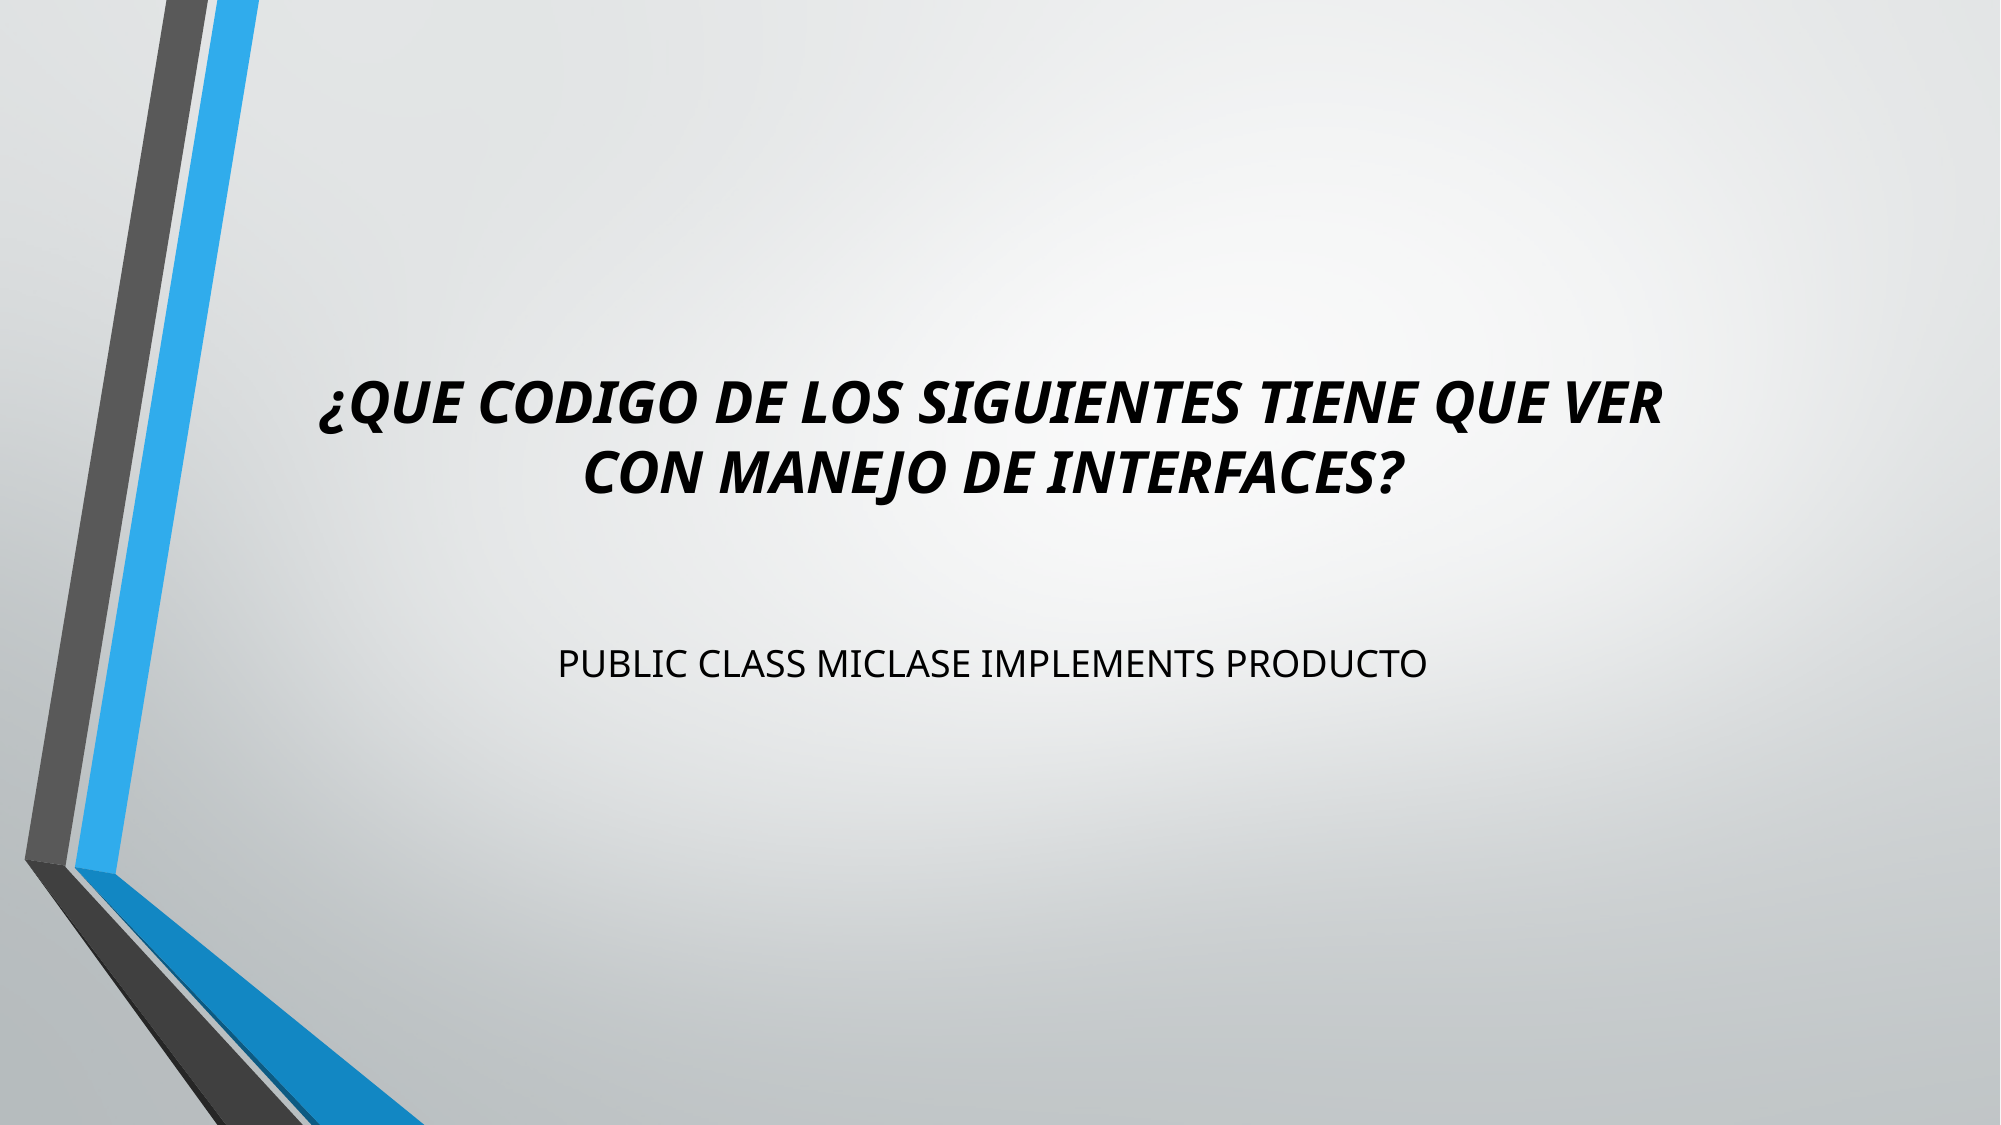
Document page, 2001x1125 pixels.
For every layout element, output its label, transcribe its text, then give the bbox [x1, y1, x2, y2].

title ¿QUE CODIGO DE LOS SIGUIENTES TIENE QUE VER CON MANEJO DE INTERFACES? [243, 287, 1743, 512]
list PUBLIC CLASS MICLASE IMPLEMENTS PRODUCTO [243, 512, 1743, 813]
